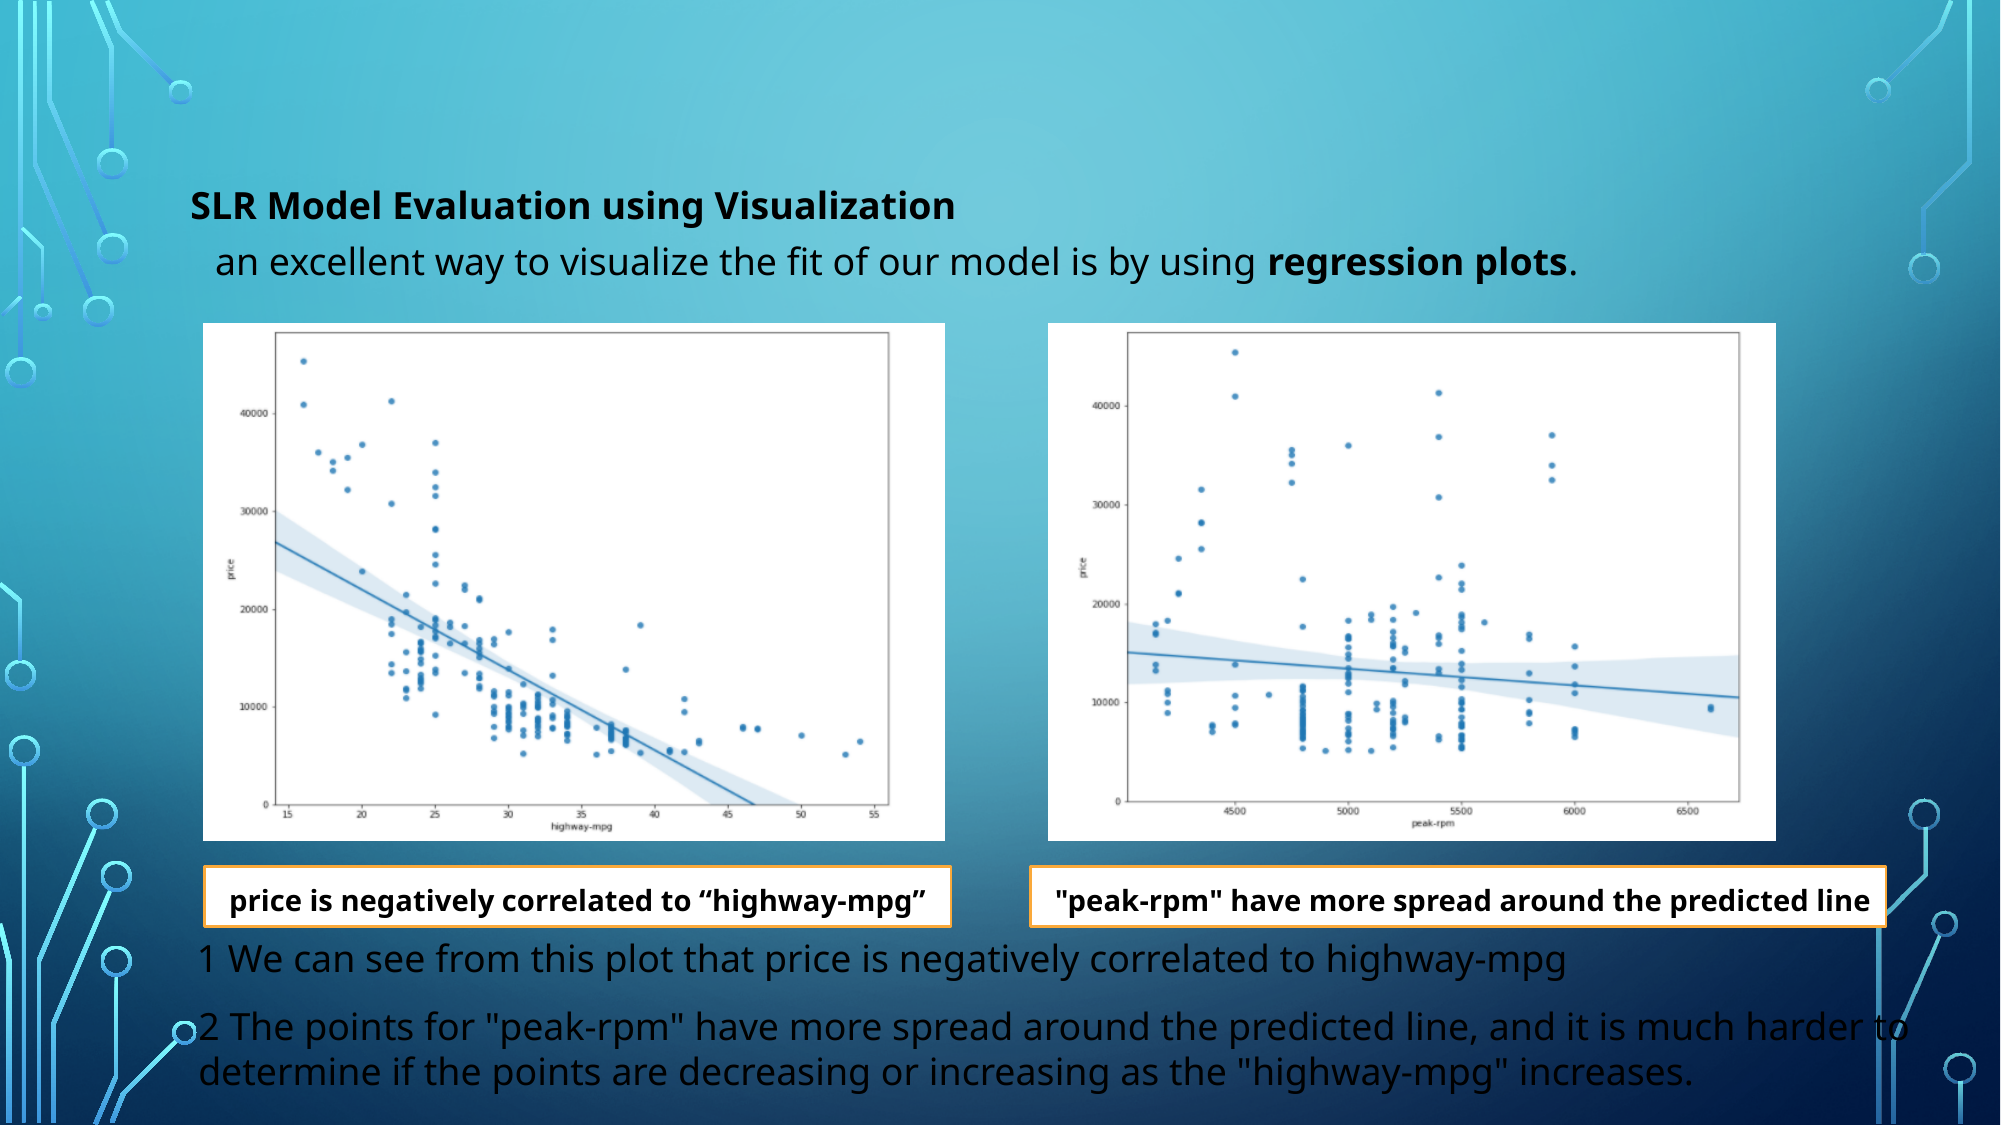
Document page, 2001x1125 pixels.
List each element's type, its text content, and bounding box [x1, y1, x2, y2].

text_box an excellent way to visualize the fit of our model is by using regression plots. [200, 230, 1802, 291]
text_box 2 The points for "peak-rpm" have more spread around the predicted line, and it is much harder to determine if the points are decreasing or increasing as the "highway-mpg" increases. [183, 995, 2000, 1101]
picture [1048, 323, 1776, 842]
text_box 1 We can see from this plot that price is negatively correlated to highway-mpg [182, 927, 1707, 987]
text_box SLR Model Evaluation using Visualization [175, 174, 973, 234]
picture [203, 323, 945, 842]
text_box price is negatively correlated to “highway-mpg” [203, 865, 952, 927]
text_box "peak-rpm" have more spread around the predicted line [1029, 865, 1887, 928]
